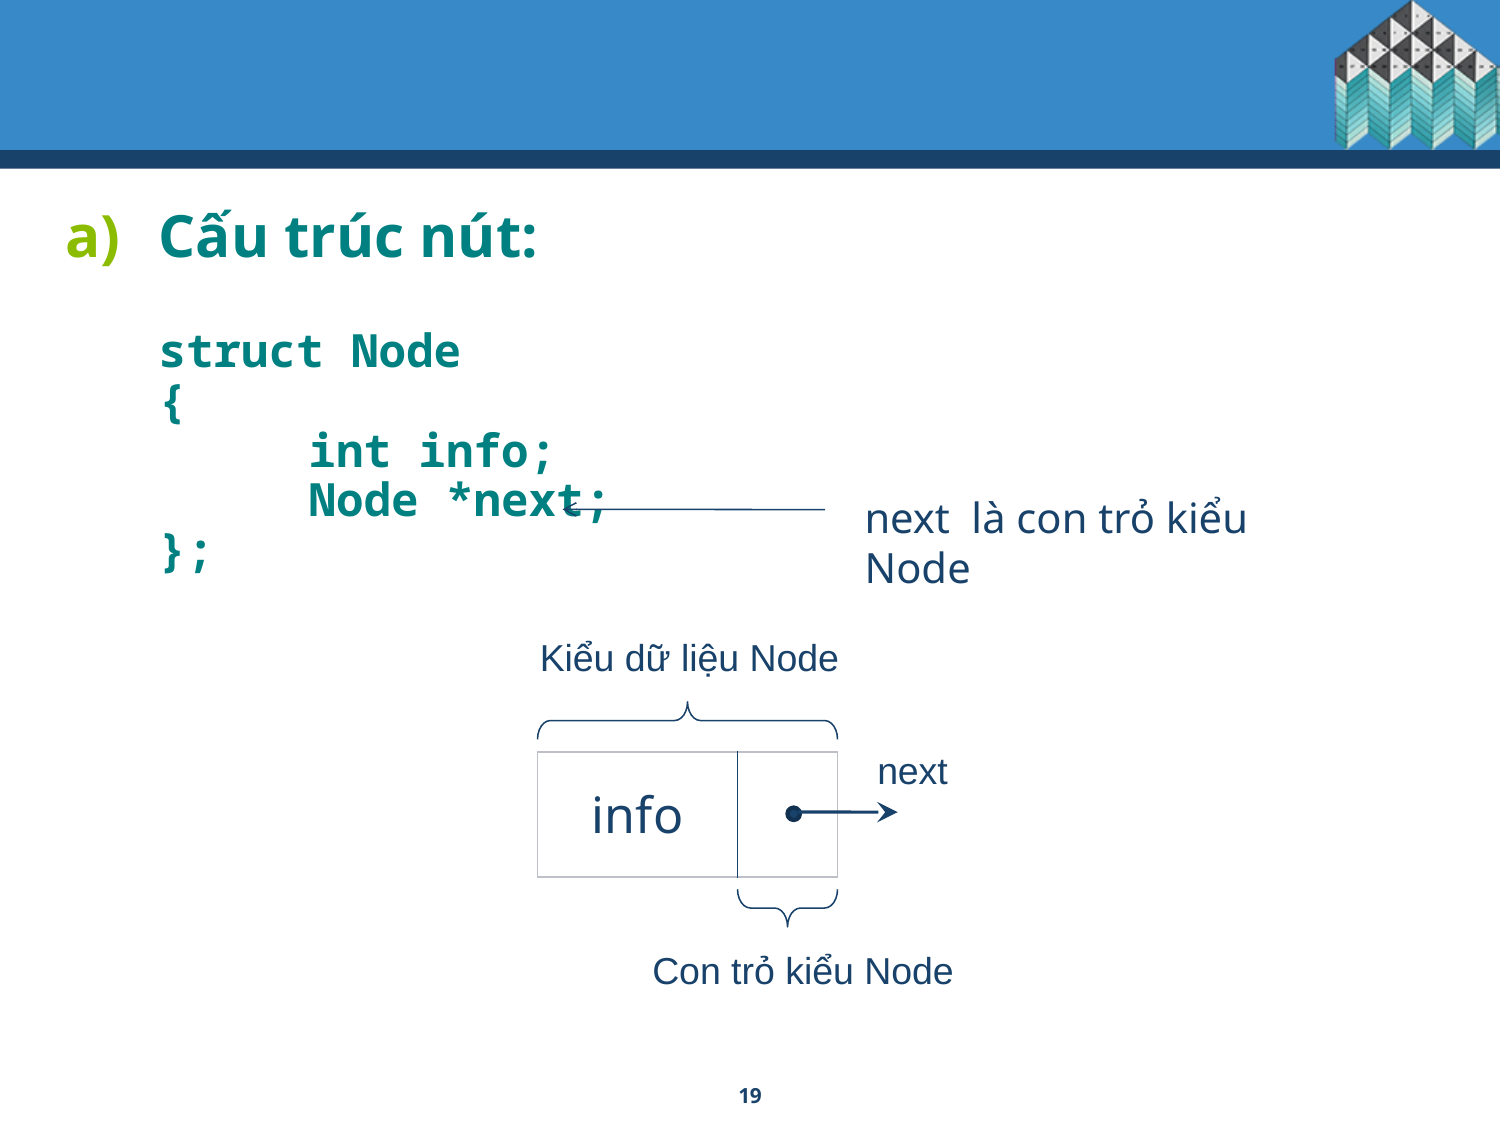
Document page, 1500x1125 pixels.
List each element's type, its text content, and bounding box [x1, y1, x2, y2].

text_box Kiểu dữ liệu Node [525, 626, 863, 687]
table_header [738, 753, 837, 876]
text_box [785, 805, 802, 823]
text_box next là con trỏ kiểu Node [849, 484, 1375, 600]
table_header info [538, 753, 737, 876]
text_box next [862, 739, 1025, 799]
text_box Con trỏ kiểu Node [637, 939, 988, 999]
list Cấu trúc nút: struct Node { int info; Node *next; }; [50, 200, 1463, 1013]
text_box [536, 701, 839, 740]
text_box [736, 889, 839, 928]
picture [0, 0, 1500, 150]
slide_number 19 [575, 1074, 925, 1114]
